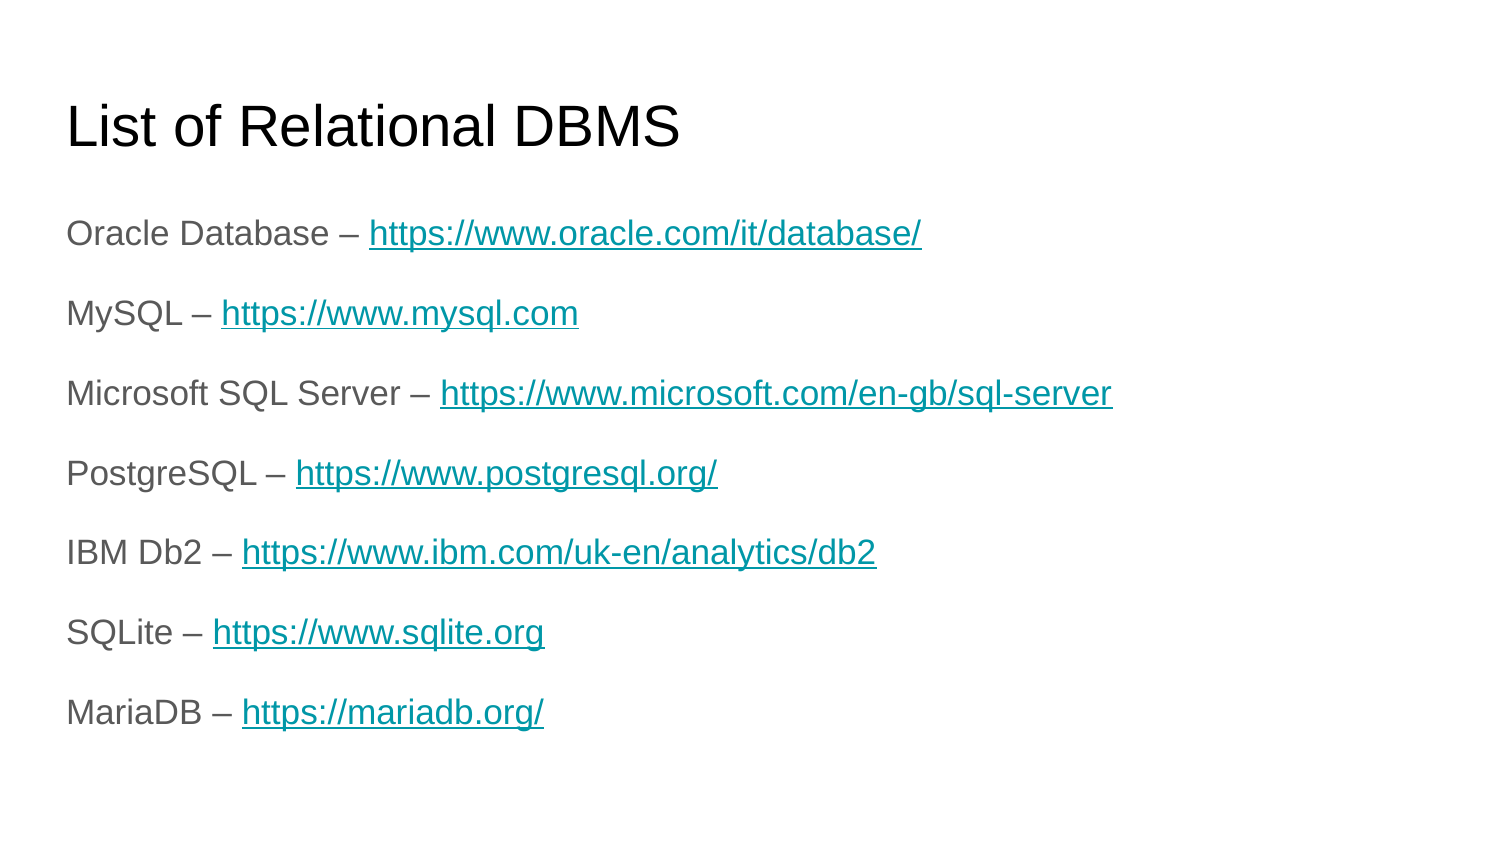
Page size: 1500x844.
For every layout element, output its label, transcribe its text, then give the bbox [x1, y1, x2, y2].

list Oracle Database – https://www.oracle.com/it/database/ MySQL – https://www.mysql.com Microsoft SQL Server – https://www.microsoft.com/en-gb/sql-server PostgreSQL – https://www.postgresql.org/ IBM Db2 – https://www.ibm.com/uk-en/analytics/db2 SQLite – https://www.sqlite.org MariaDB – https://mariadb.org/ [51, 189, 1449, 750]
title List of Relational DBMS [51, 72, 1449, 167]
